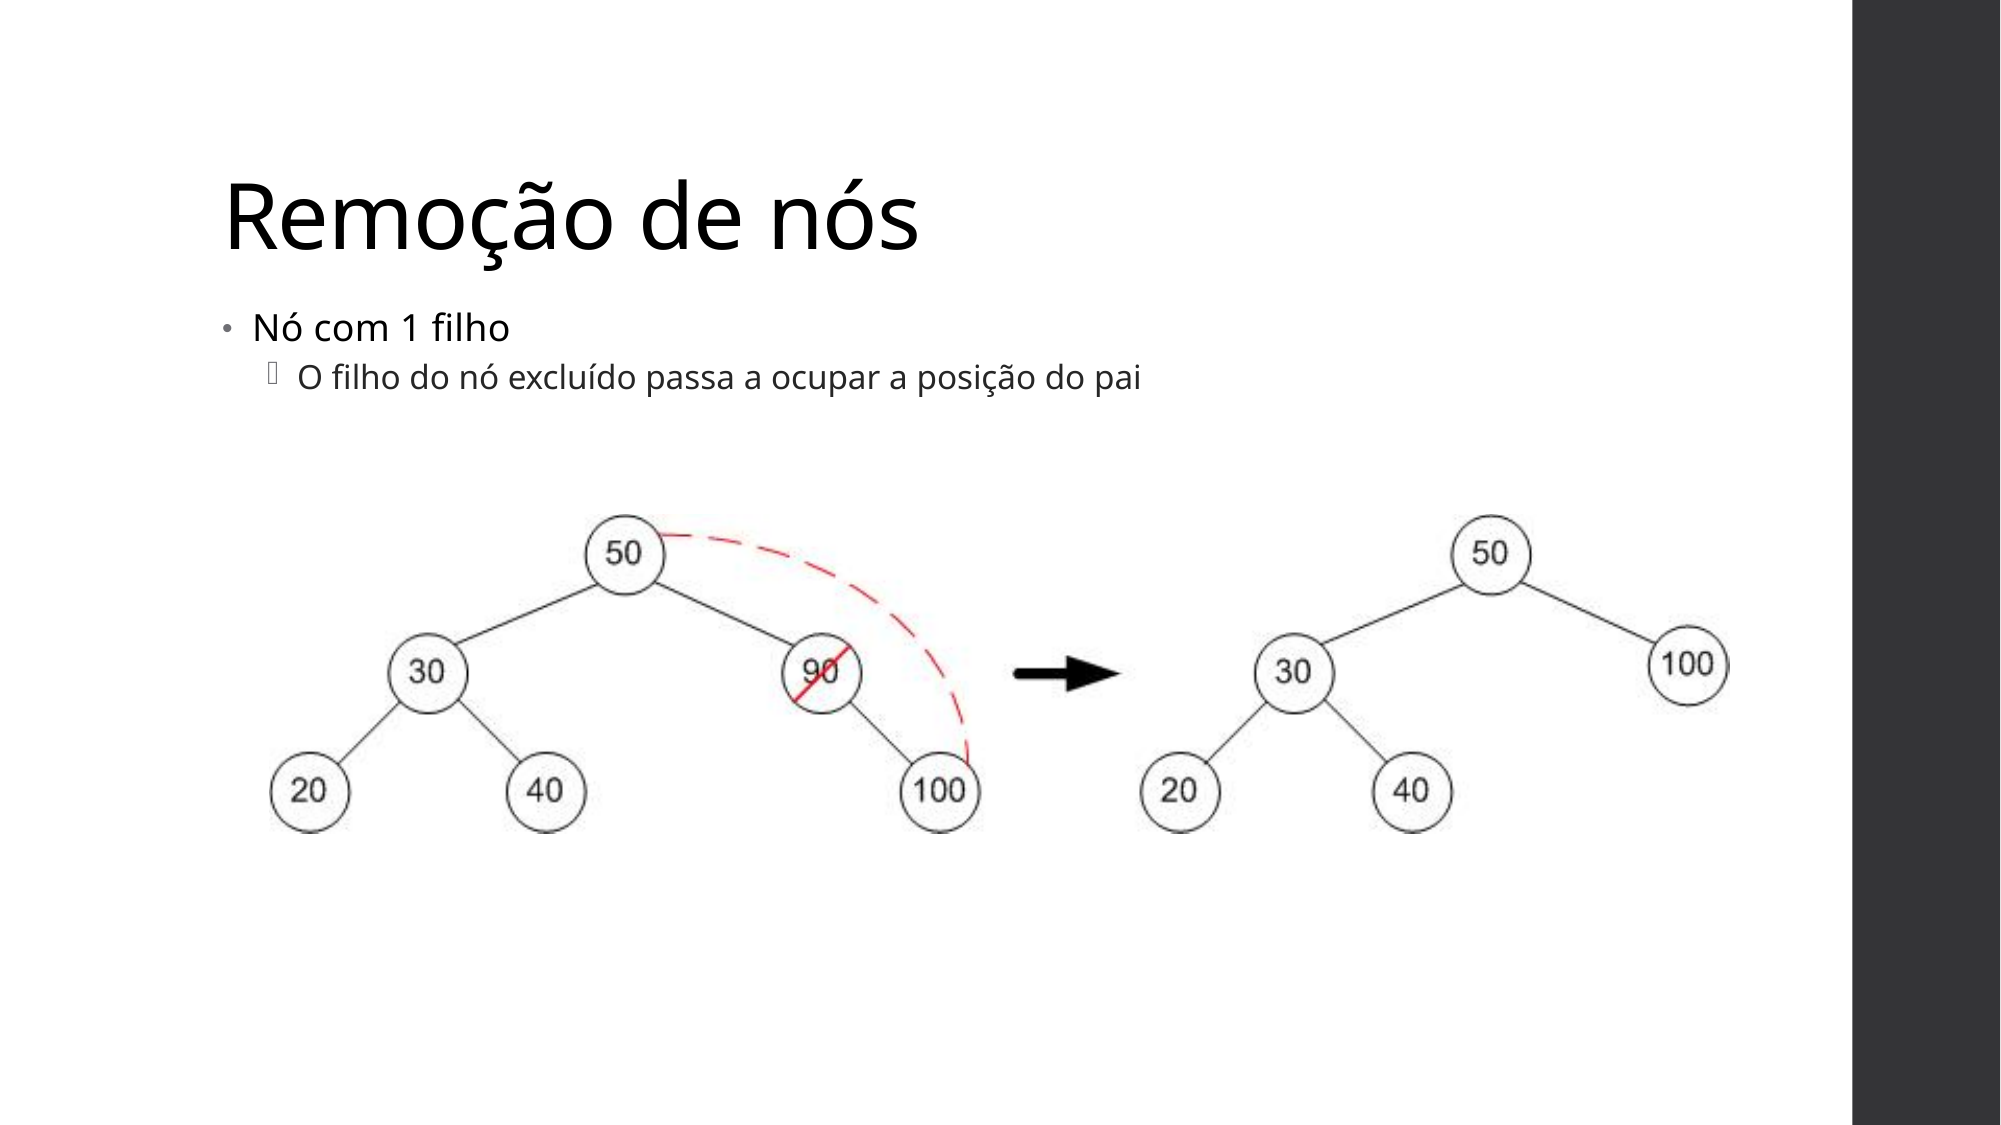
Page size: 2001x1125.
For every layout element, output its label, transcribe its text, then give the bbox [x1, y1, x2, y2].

title Remoção de nós [206, 60, 1797, 278]
list Nó com 1 filho O filho do nó excluído passa a ocupar a posição do pai [206, 299, 1617, 1014]
picture [269, 514, 1731, 834]
